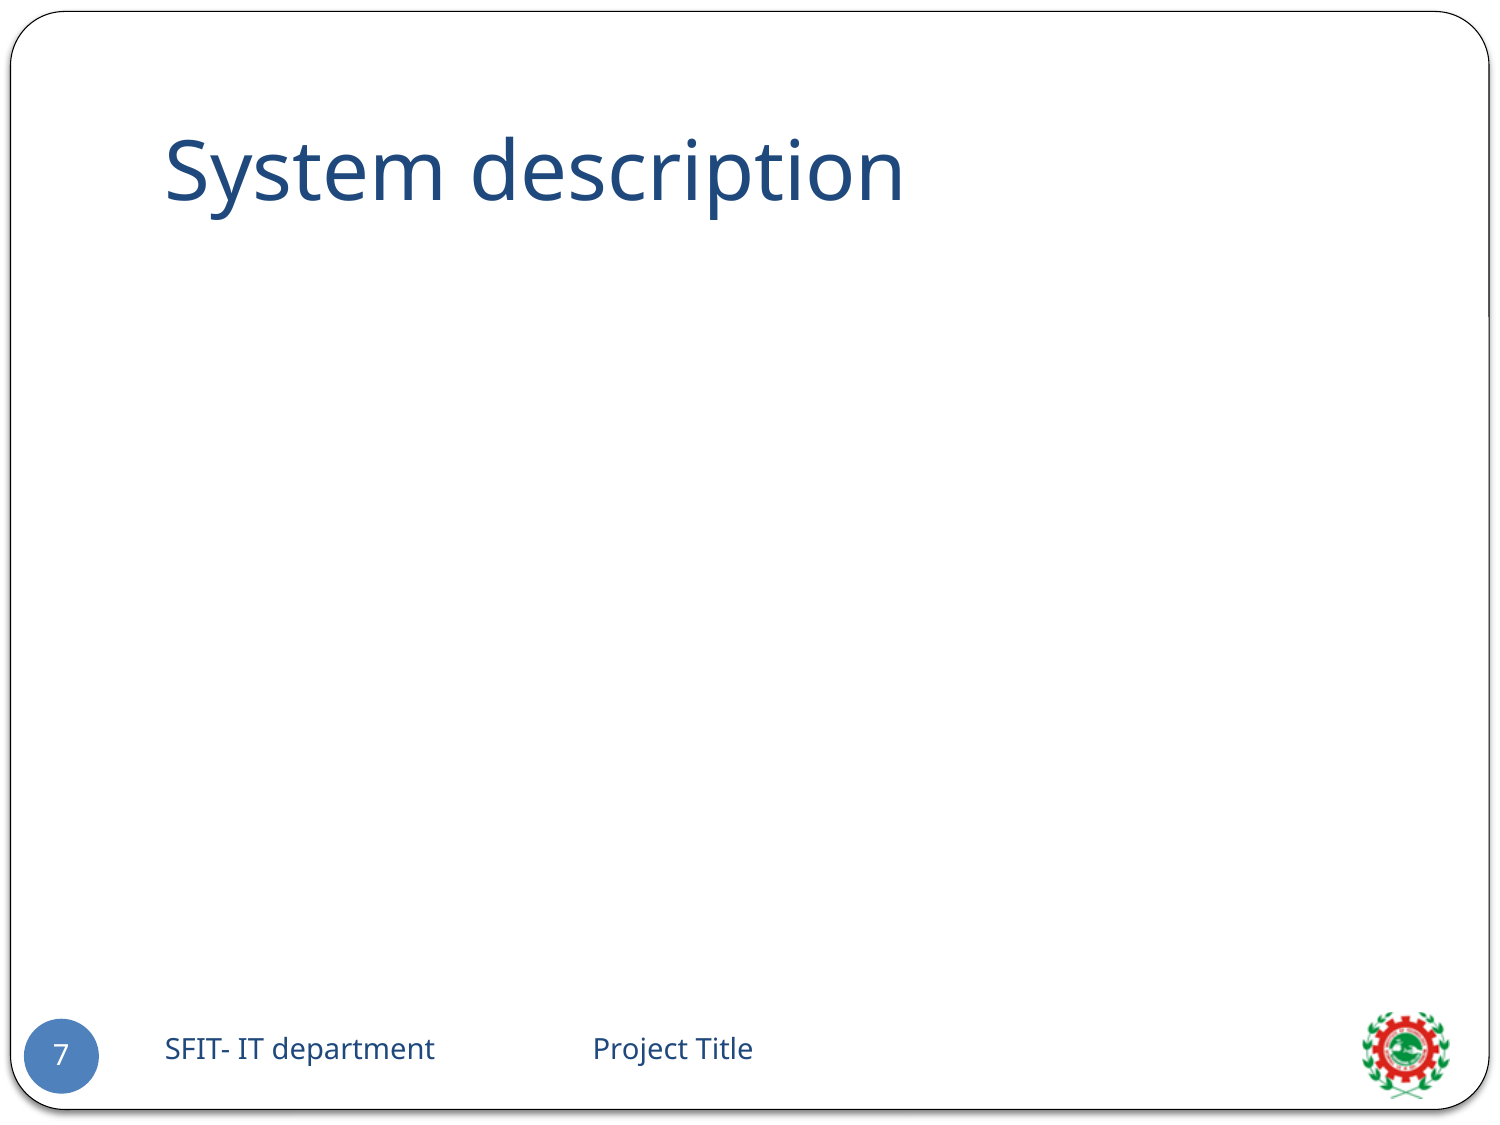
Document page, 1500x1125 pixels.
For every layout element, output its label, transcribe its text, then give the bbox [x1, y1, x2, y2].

title System description [150, 45, 1425, 233]
picture [1362, 1012, 1451, 1099]
footer SFIT- IT department Project Title [150, 1012, 800, 1088]
slide_number 7 [23, 1018, 99, 1094]
